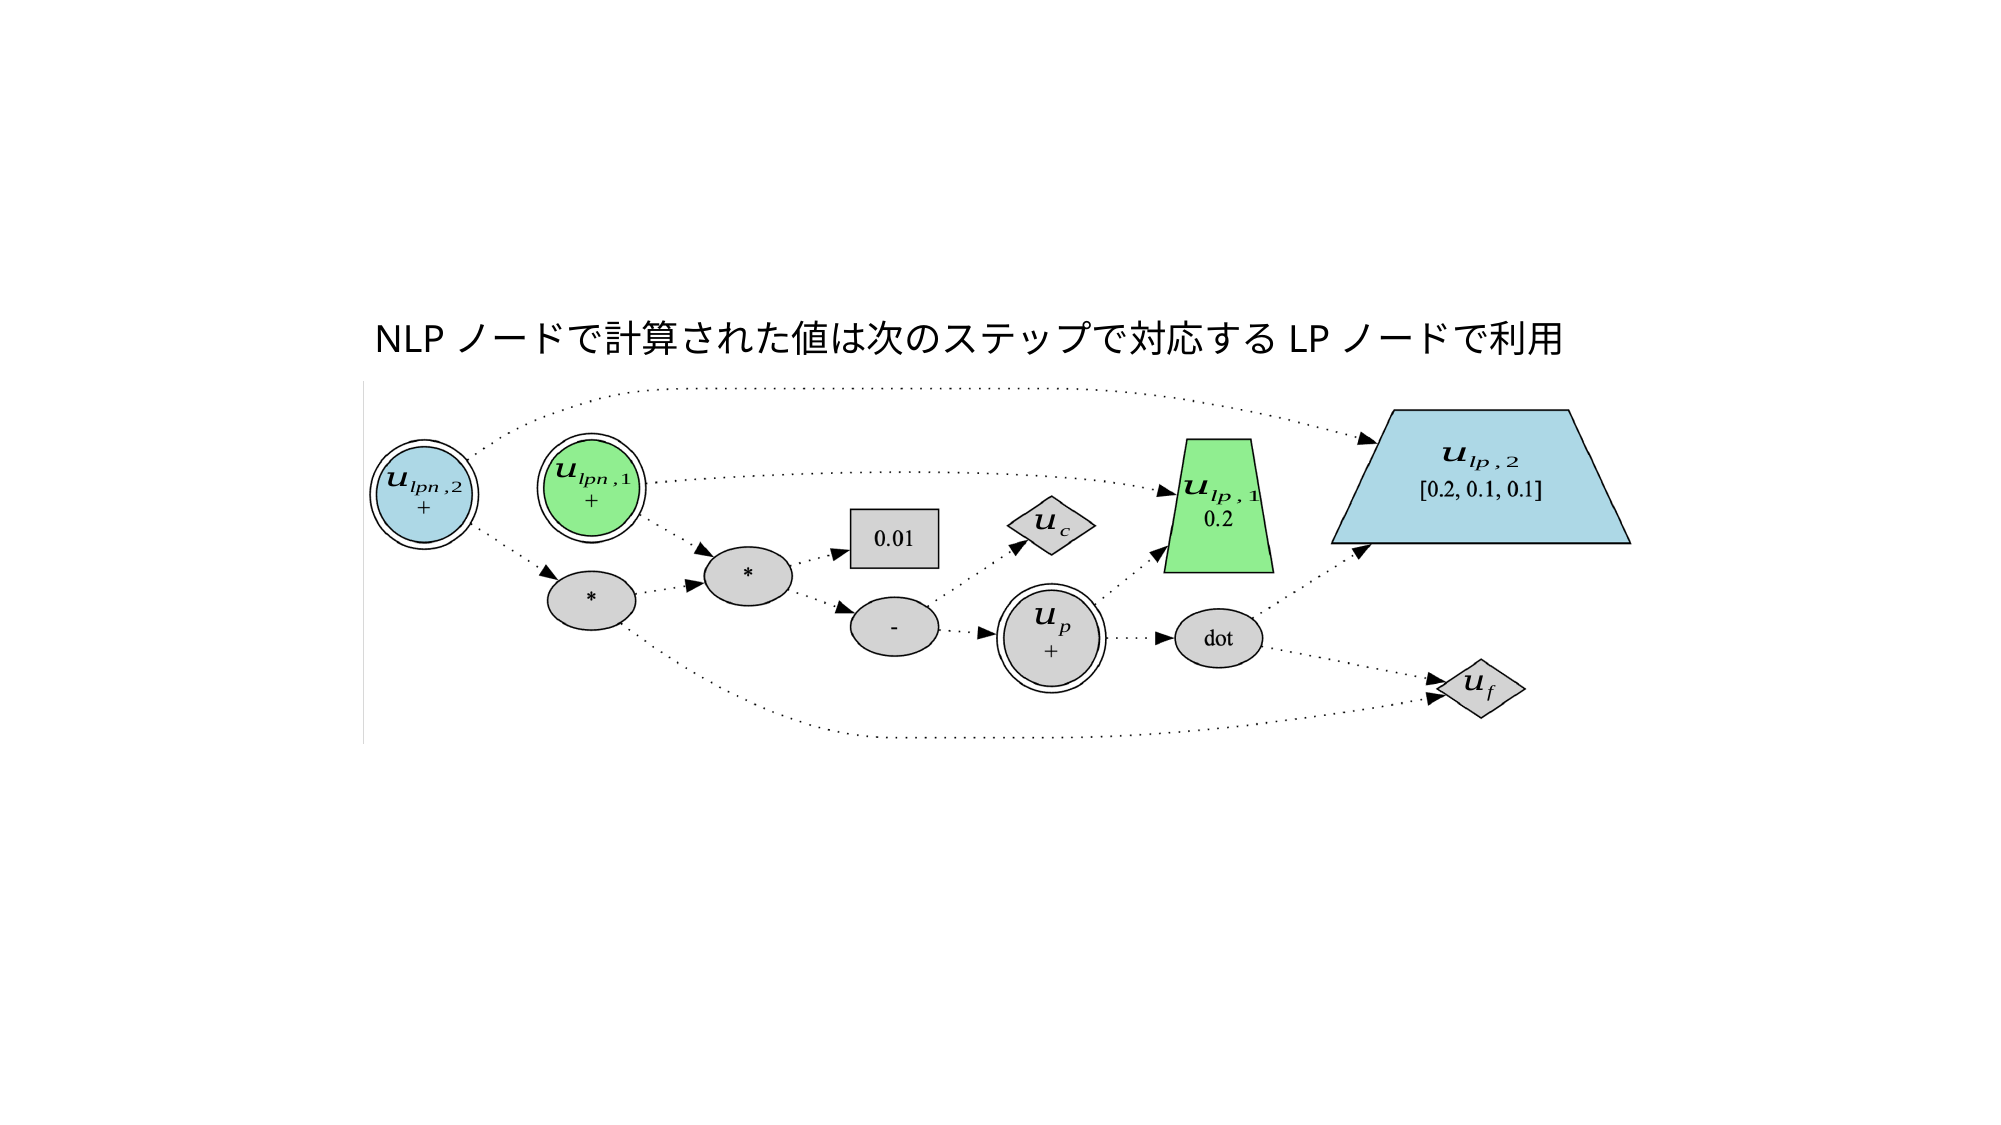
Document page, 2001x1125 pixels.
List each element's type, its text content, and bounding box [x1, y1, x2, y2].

picture [361, 381, 1638, 744]
text_box NLPノードで計算された値は次のステップで対応するLPノードで利用 [359, 307, 1580, 368]
